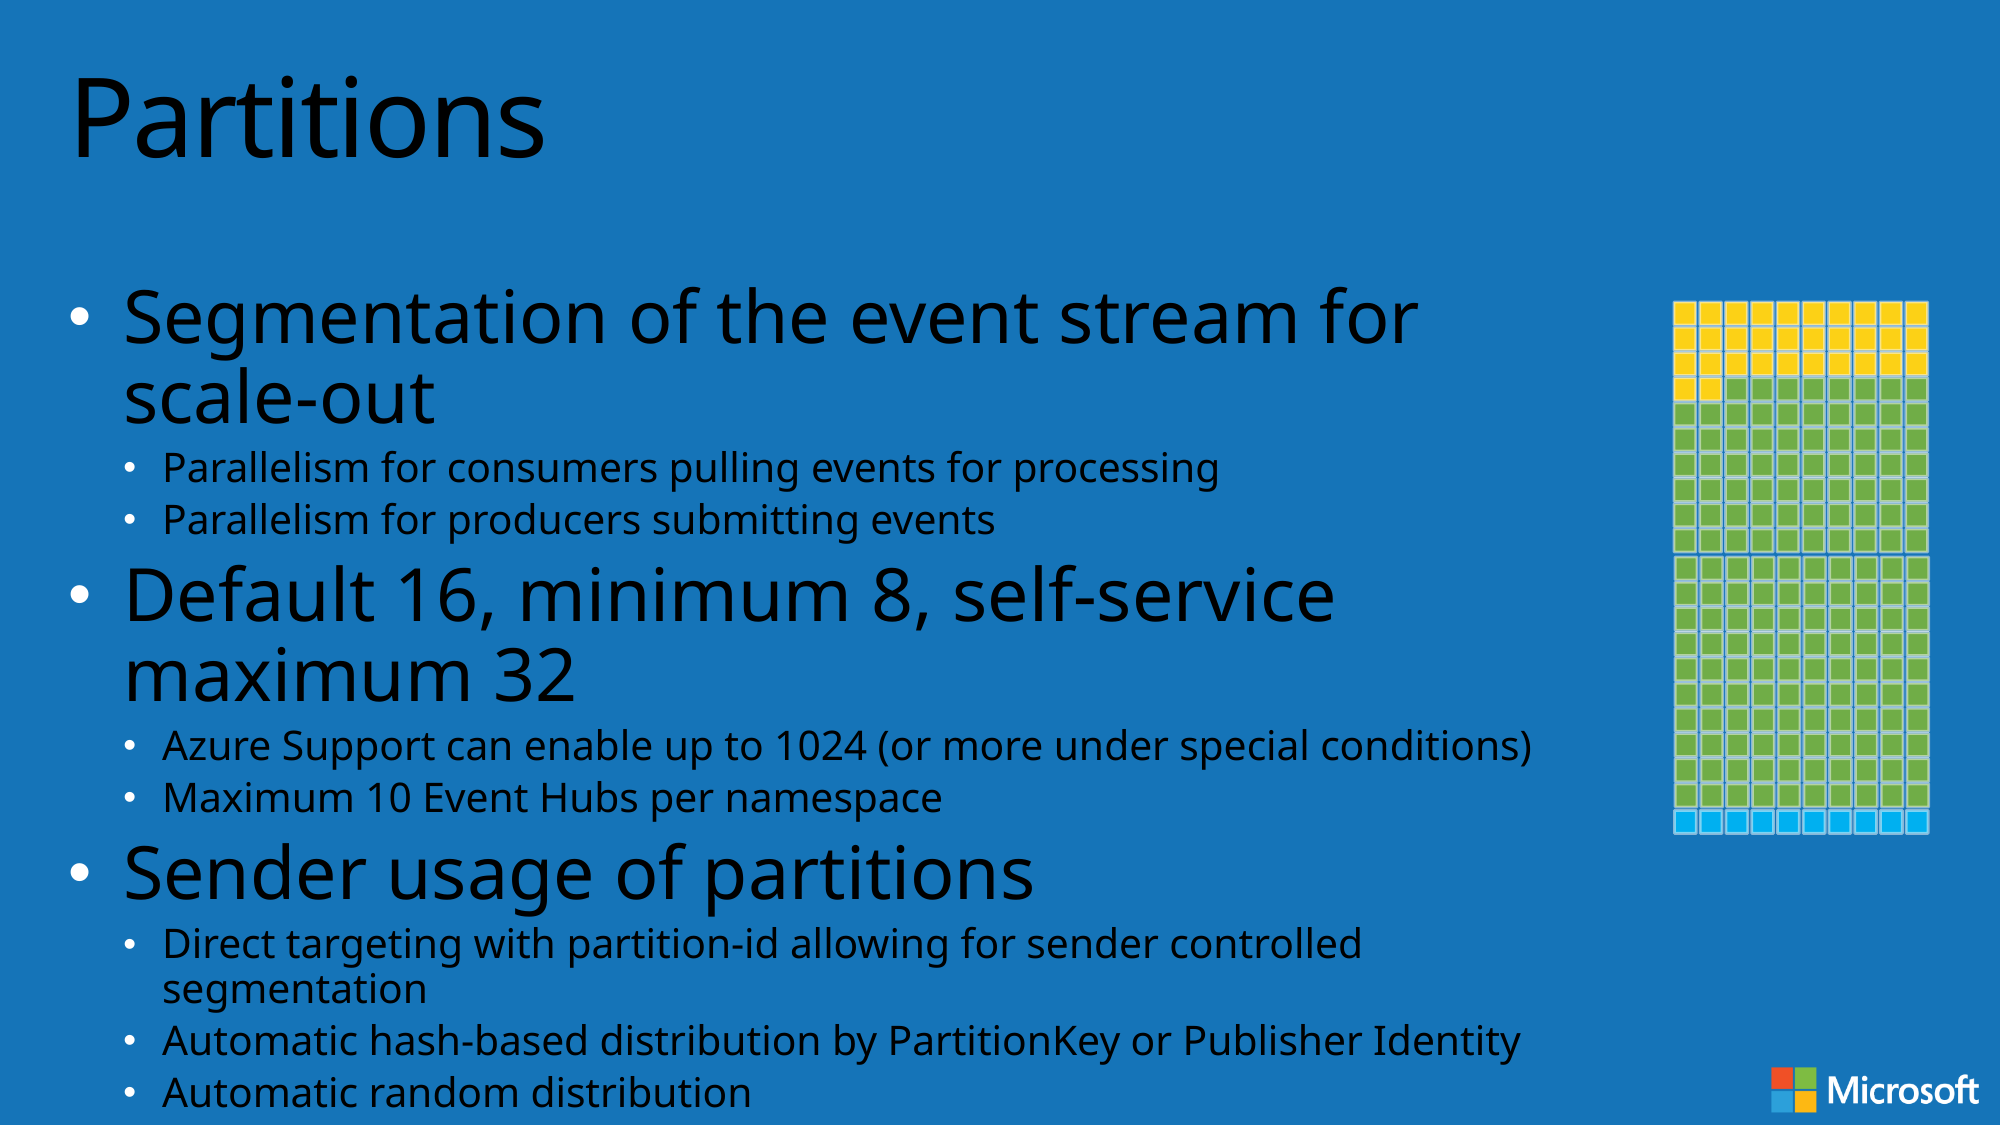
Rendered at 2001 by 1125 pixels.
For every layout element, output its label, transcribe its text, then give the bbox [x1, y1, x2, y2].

picture [1770, 1066, 1980, 1113]
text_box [1673, 377, 1928, 401]
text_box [1673, 352, 1928, 376]
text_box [1673, 503, 1928, 528]
text_box [1846, 544, 1994, 646]
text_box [1673, 301, 1928, 326]
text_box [1673, 402, 1928, 427]
list Segmentation of the event stream for scale-out Parallelism for consumers pulling events for processing Parallelism for producers submitting events Default 16, minimum 8, self-service maximum 32 Azure Support can enable up to 1024 (or more under special conditions) Maximum 10 Event Hubs per namespace Sender usage of partitions Direct targeting with partition-id allowing for sender controlled segmentation Automatic hash-based distribution by PartitionKey or Publisher Identity Automatic random distribution [44, 265, 1647, 953]
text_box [1674, 556, 1929, 808]
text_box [1673, 427, 1928, 452]
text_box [1673, 327, 1928, 351]
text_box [1674, 810, 1929, 834]
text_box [1673, 528, 1928, 553]
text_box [1673, 453, 1928, 477]
title Partitions [44, 47, 1938, 196]
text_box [1673, 478, 1928, 502]
